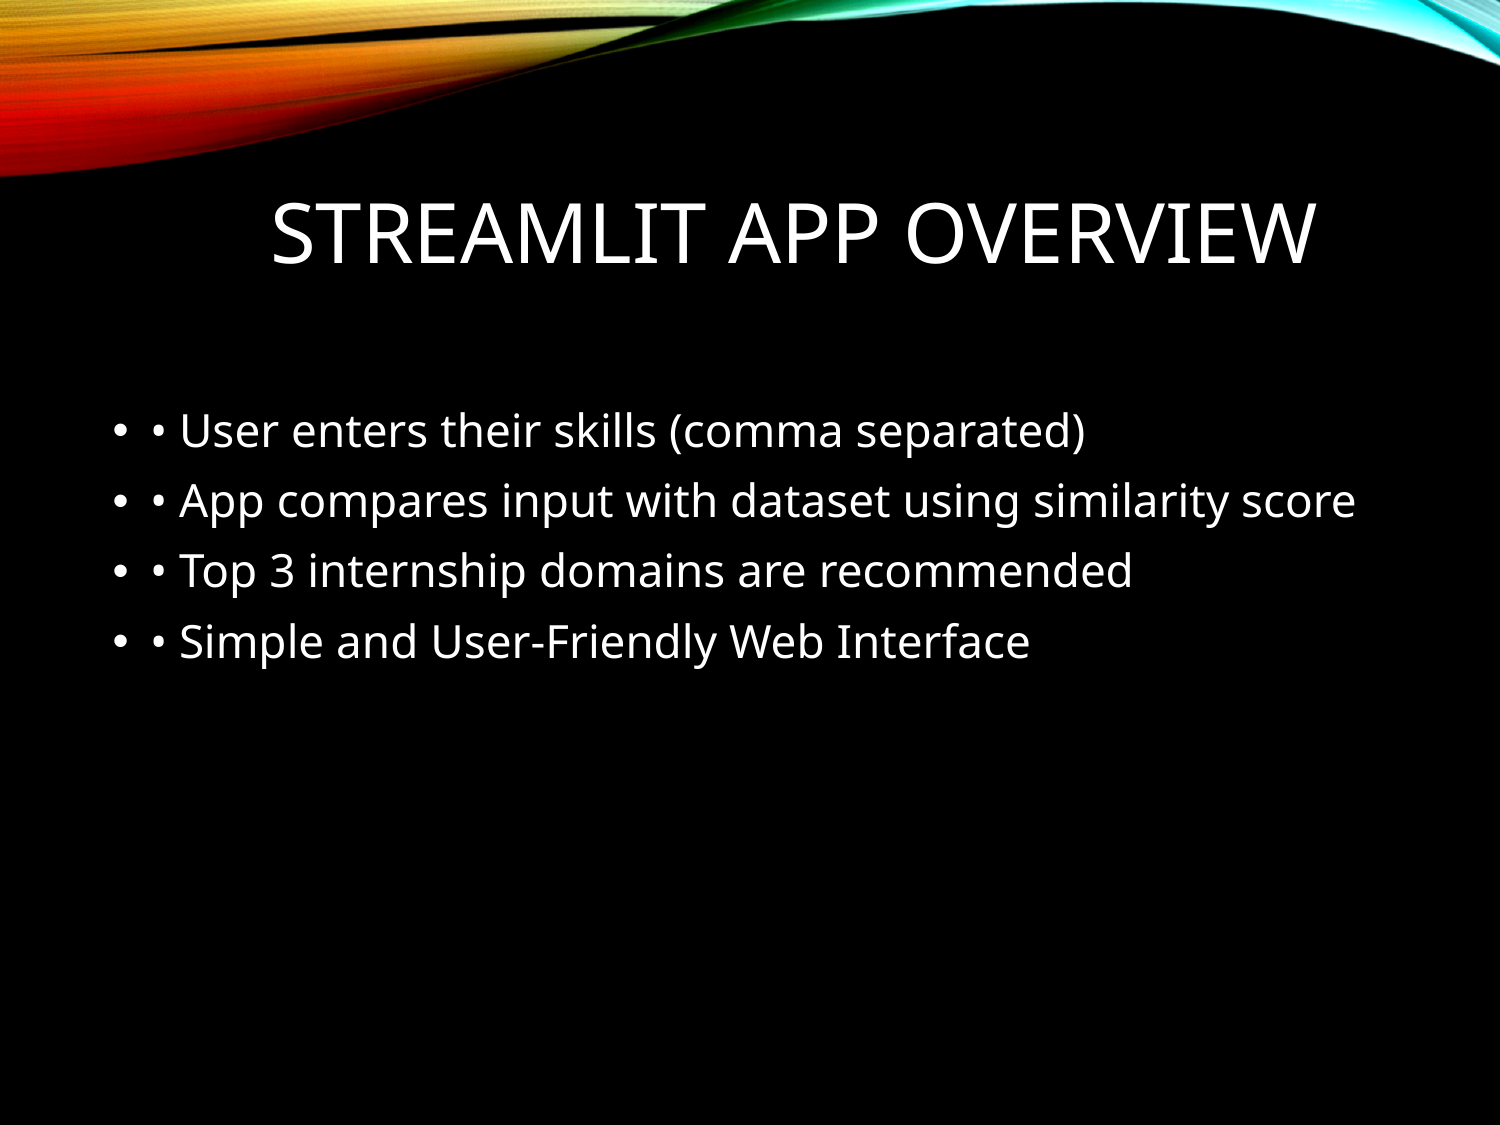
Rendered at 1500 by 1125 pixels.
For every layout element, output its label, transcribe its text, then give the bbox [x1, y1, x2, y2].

picture [0, 0, 1500, 178]
title Streamlit App Overview [123, 130, 1334, 343]
list • User enters their skills (comma separated) • App compares input with dataset using similarity score • Top 3 internship domains are recommended • Simple and User-Friendly Web Interface [97, 400, 1403, 1068]
